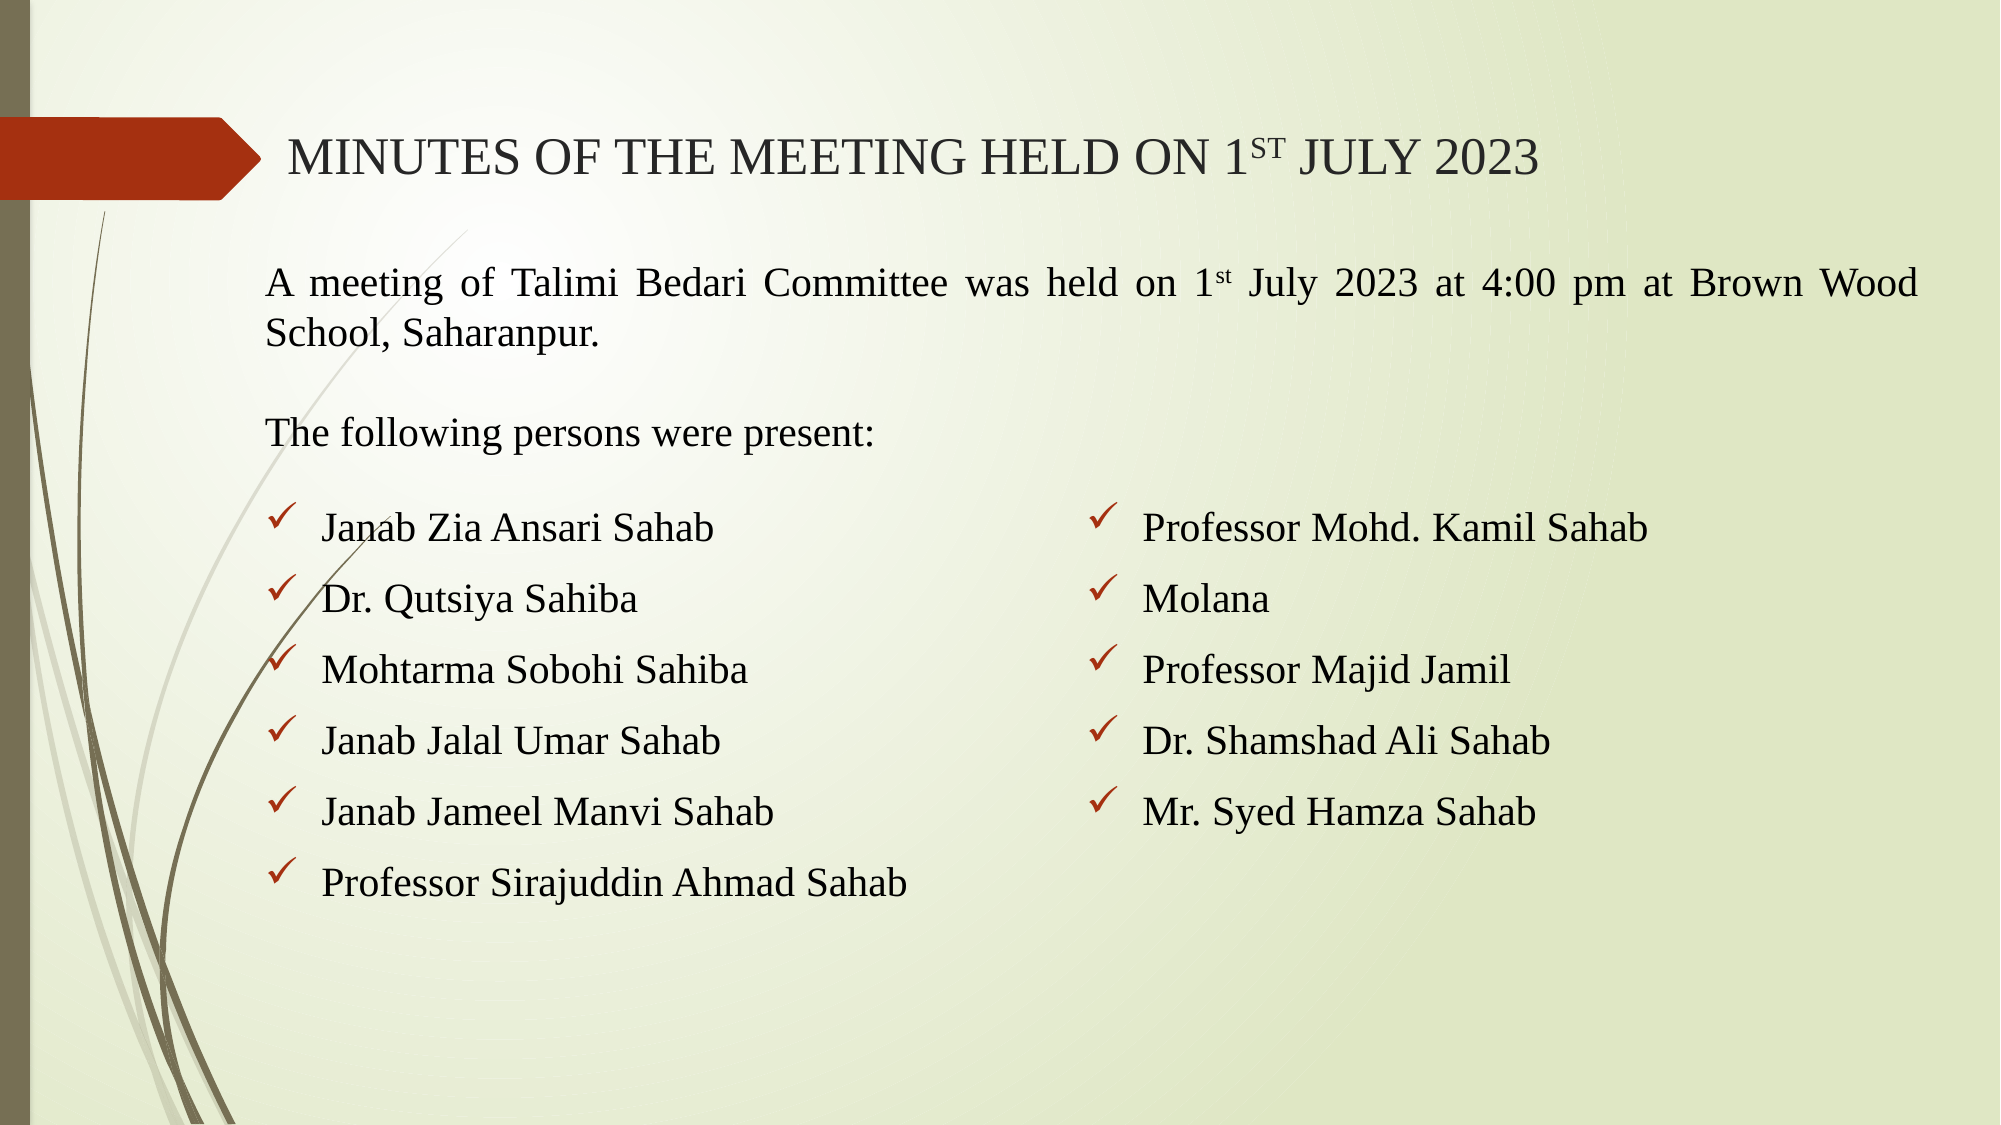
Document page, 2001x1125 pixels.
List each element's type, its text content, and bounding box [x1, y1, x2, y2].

text_box A meeting of Talimi Bedari Committee was held on 1st July 2023 at 4:00 pm at Brown Wood School, Saharanpur. The following persons were present: [249, 247, 1934, 553]
list Janab Zia Ansari Sahab Dr. Qutsiya Sahiba Mohtarma Sobohi Sahiba Janab Jalal Umar Sahab Janab Jameel Manvi Sahab Professor Sirajuddin Ahmad Sahab Professor Mohd. Kamil Sahab Molana Professor Majid Jamil Dr. Shamshad Ali Sahab Mr. Syed Hamza Sahab [249, 553, 1923, 984]
title MINUTES OF THE MEETING HELD ON 1ST JULY 2023 [272, 39, 1888, 193]
